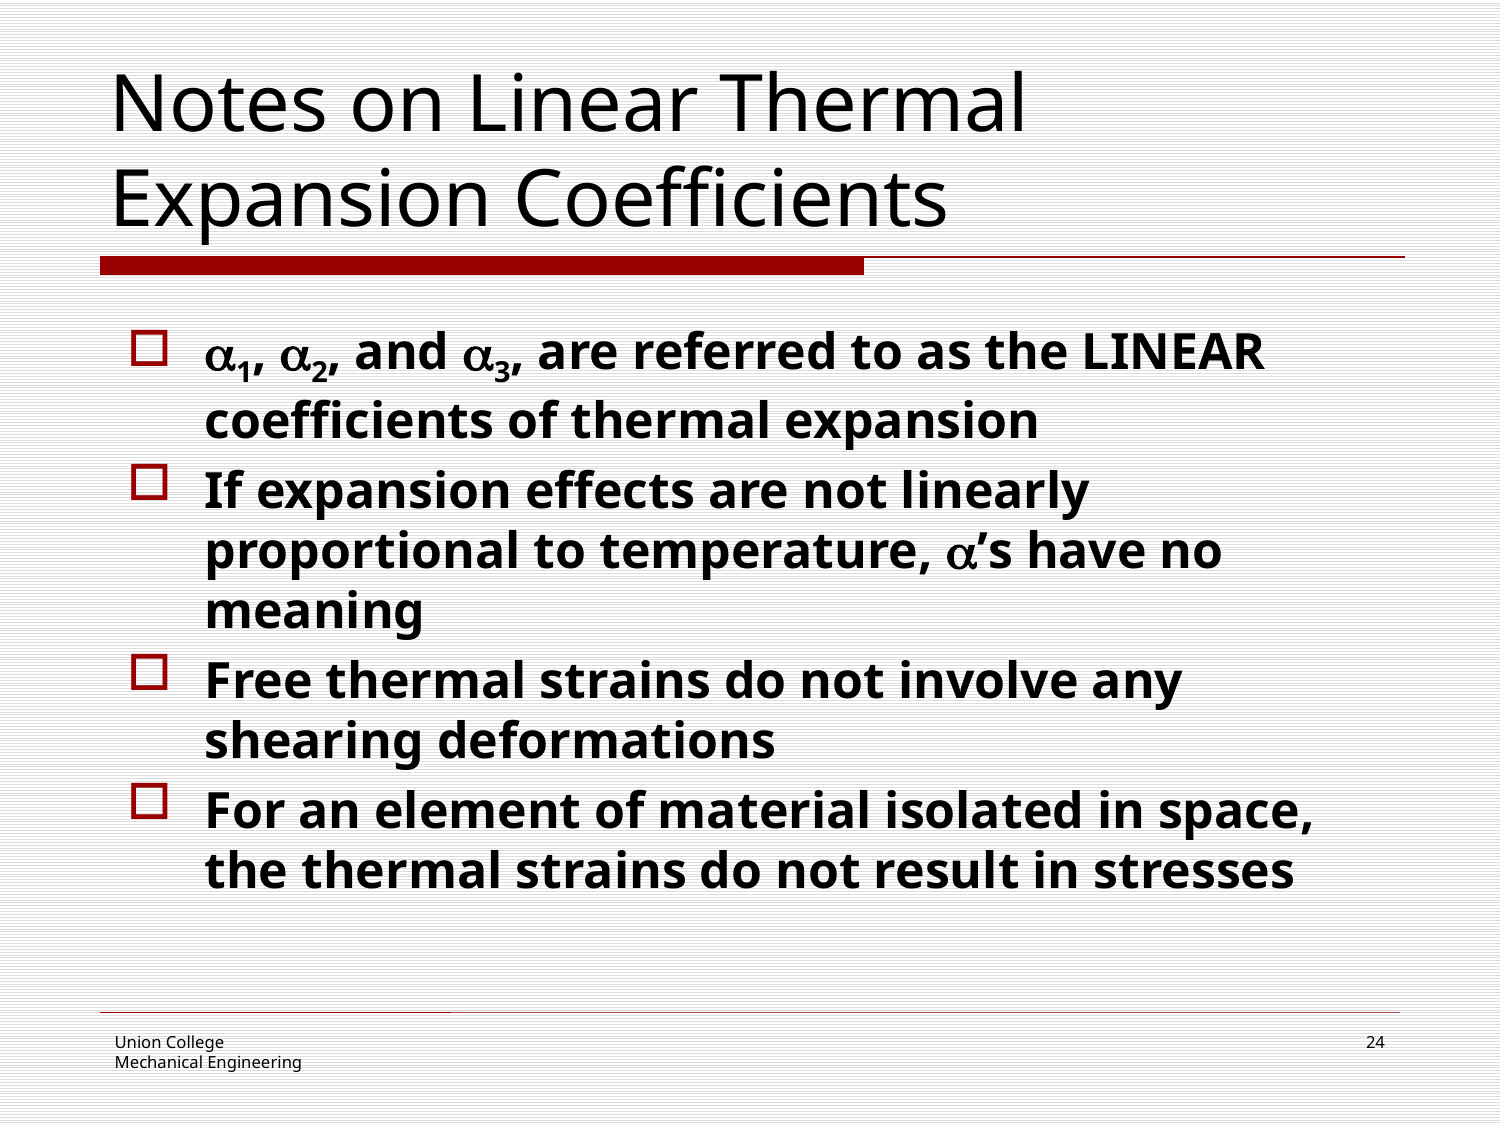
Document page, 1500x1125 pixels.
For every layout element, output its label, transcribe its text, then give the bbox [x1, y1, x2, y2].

slide_number 24 [1074, 1024, 1401, 1103]
list 1, 2, and 3, are referred to as the LINEAR coefficients of thermal expansion If expansion effects are not linearly proportional to temperature, ’s have no meaning Free thermal strains do not involve any shearing deformations For an element of material isolated in space, the thermal strains do not result in stresses [112, 312, 1388, 988]
title Notes on Linear Thermal Expansion Coefficients [93, 49, 1407, 250]
